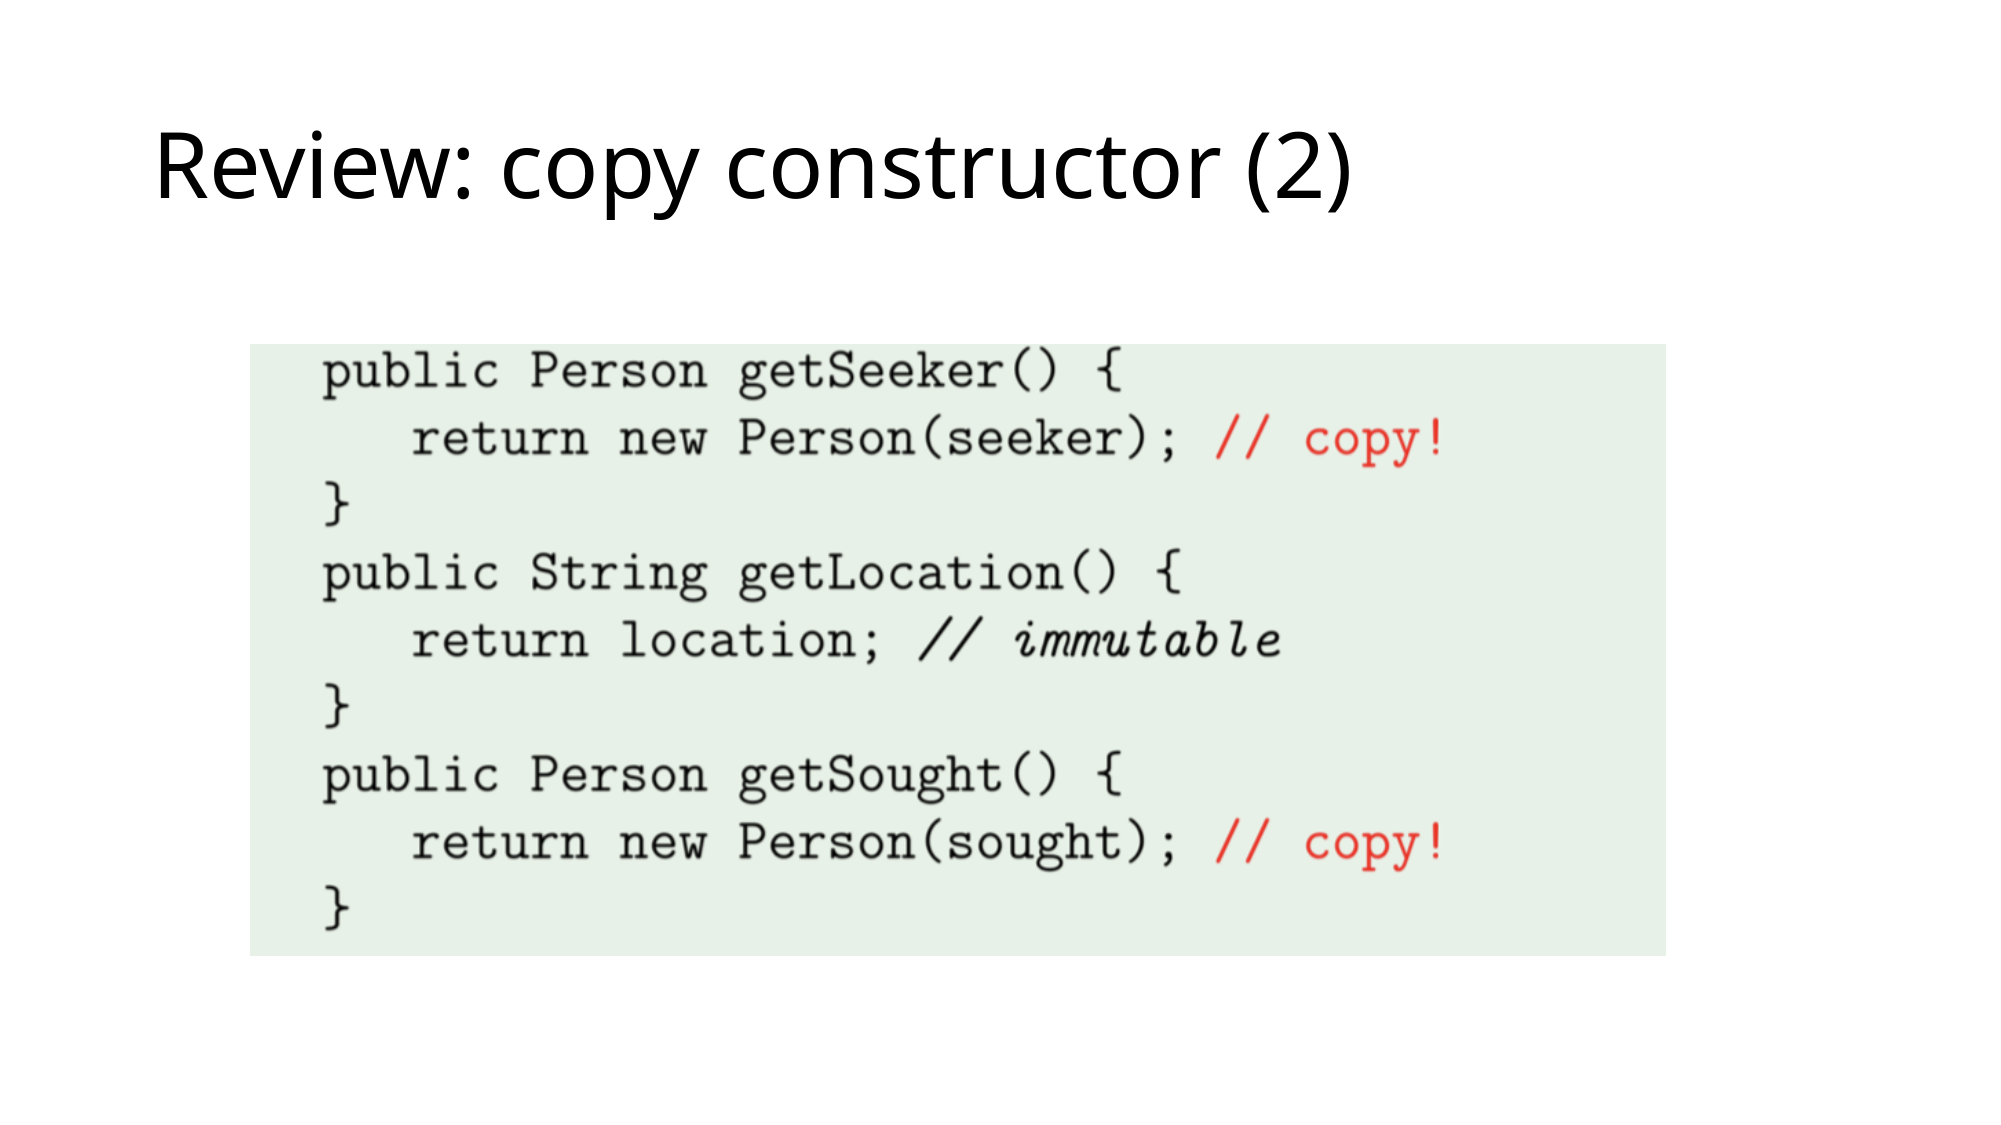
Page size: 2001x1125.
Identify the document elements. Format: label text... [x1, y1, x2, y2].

title Review: copy constructor (2) [137, 59, 1863, 278]
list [250, 344, 1666, 956]
